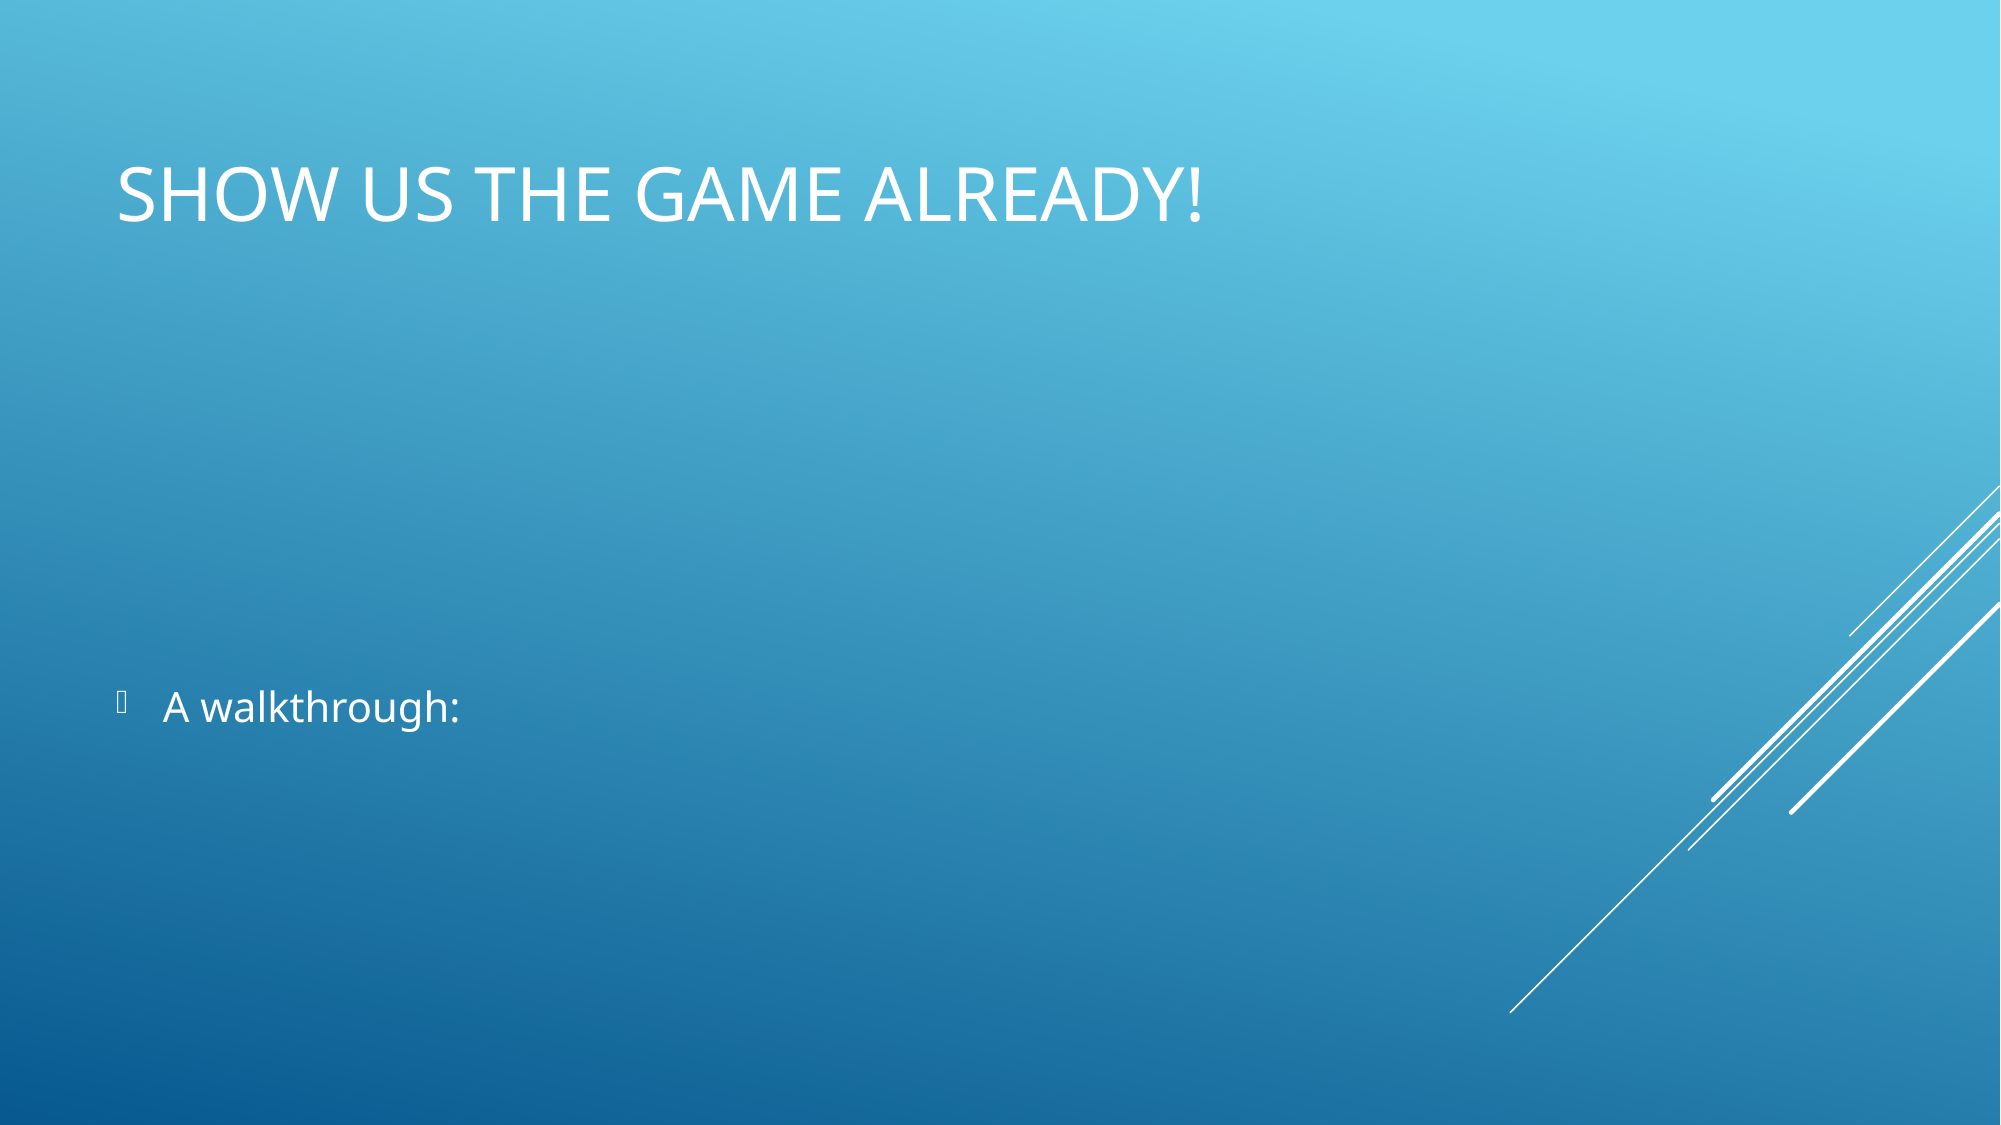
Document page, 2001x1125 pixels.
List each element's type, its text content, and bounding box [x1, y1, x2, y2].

list A walkthrough: [101, 372, 1502, 1040]
title SHOW us the game already! [101, 67, 1502, 316]
